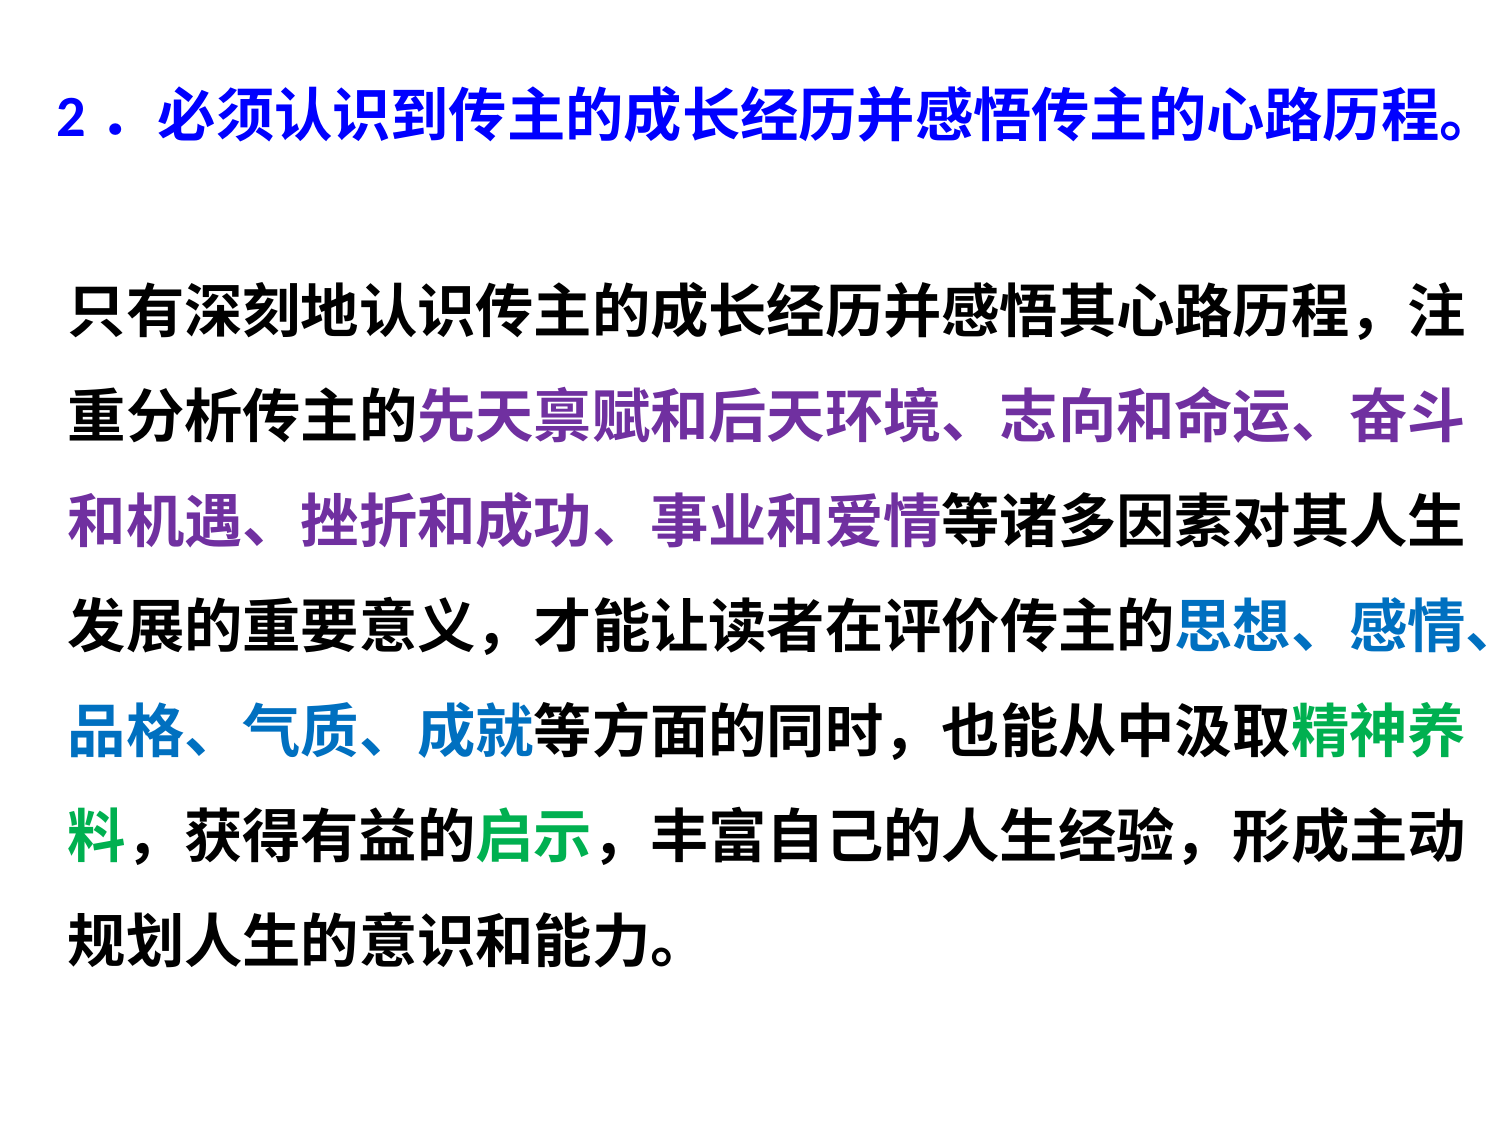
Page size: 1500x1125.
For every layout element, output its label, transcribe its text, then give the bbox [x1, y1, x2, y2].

text_box 2．必须认识到传主的成长经历并感悟传主的心路历程。 [41, 70, 1483, 156]
text_box 只有深刻地认识传主的成长经历并感悟其心路历程，注重分析传主的先天禀赋和后天环境、志向和命运、奋斗和机遇、挫折和成功、事业和爱情等诸多因素对其人生发展的重要意义，才能让读者在评价传主的思想、感情、品格、气质、成就等方面的同时，也能从中汲取精神养料，获得有益的启示，丰富自己的人生经验，形成主动规划人生的意识和能力。 [53, 231, 1483, 982]
